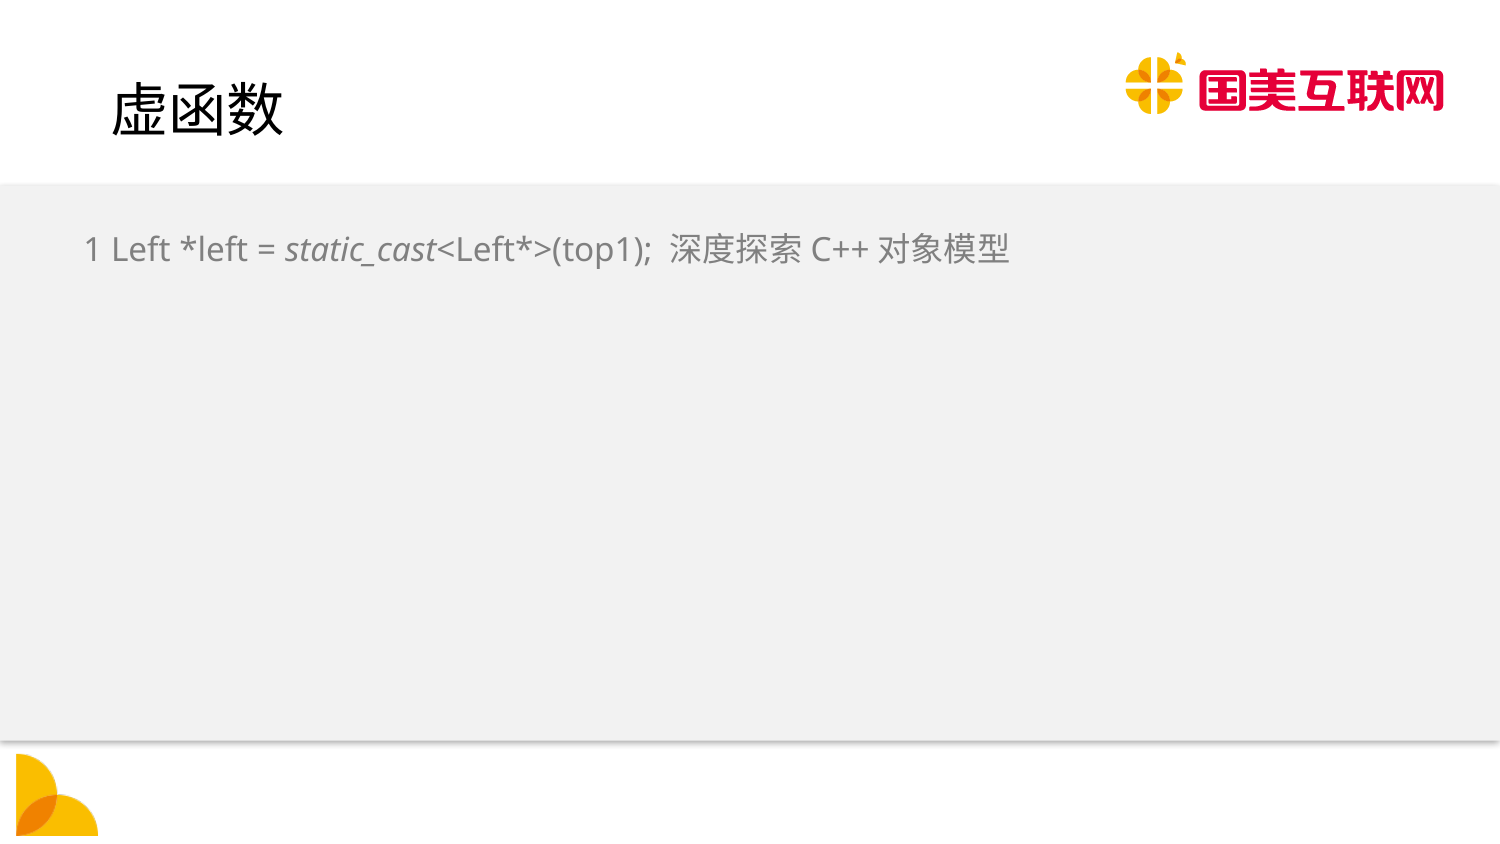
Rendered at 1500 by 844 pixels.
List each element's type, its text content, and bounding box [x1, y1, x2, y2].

title 虚函数 [68, 37, 1419, 179]
picture [0, 740, 113, 836]
picture [1419, 43, 1465, 128]
list 1 Left *left = static_cast<Left*>(top1); 深度探索C++对象模型 [68, 221, 1419, 694]
